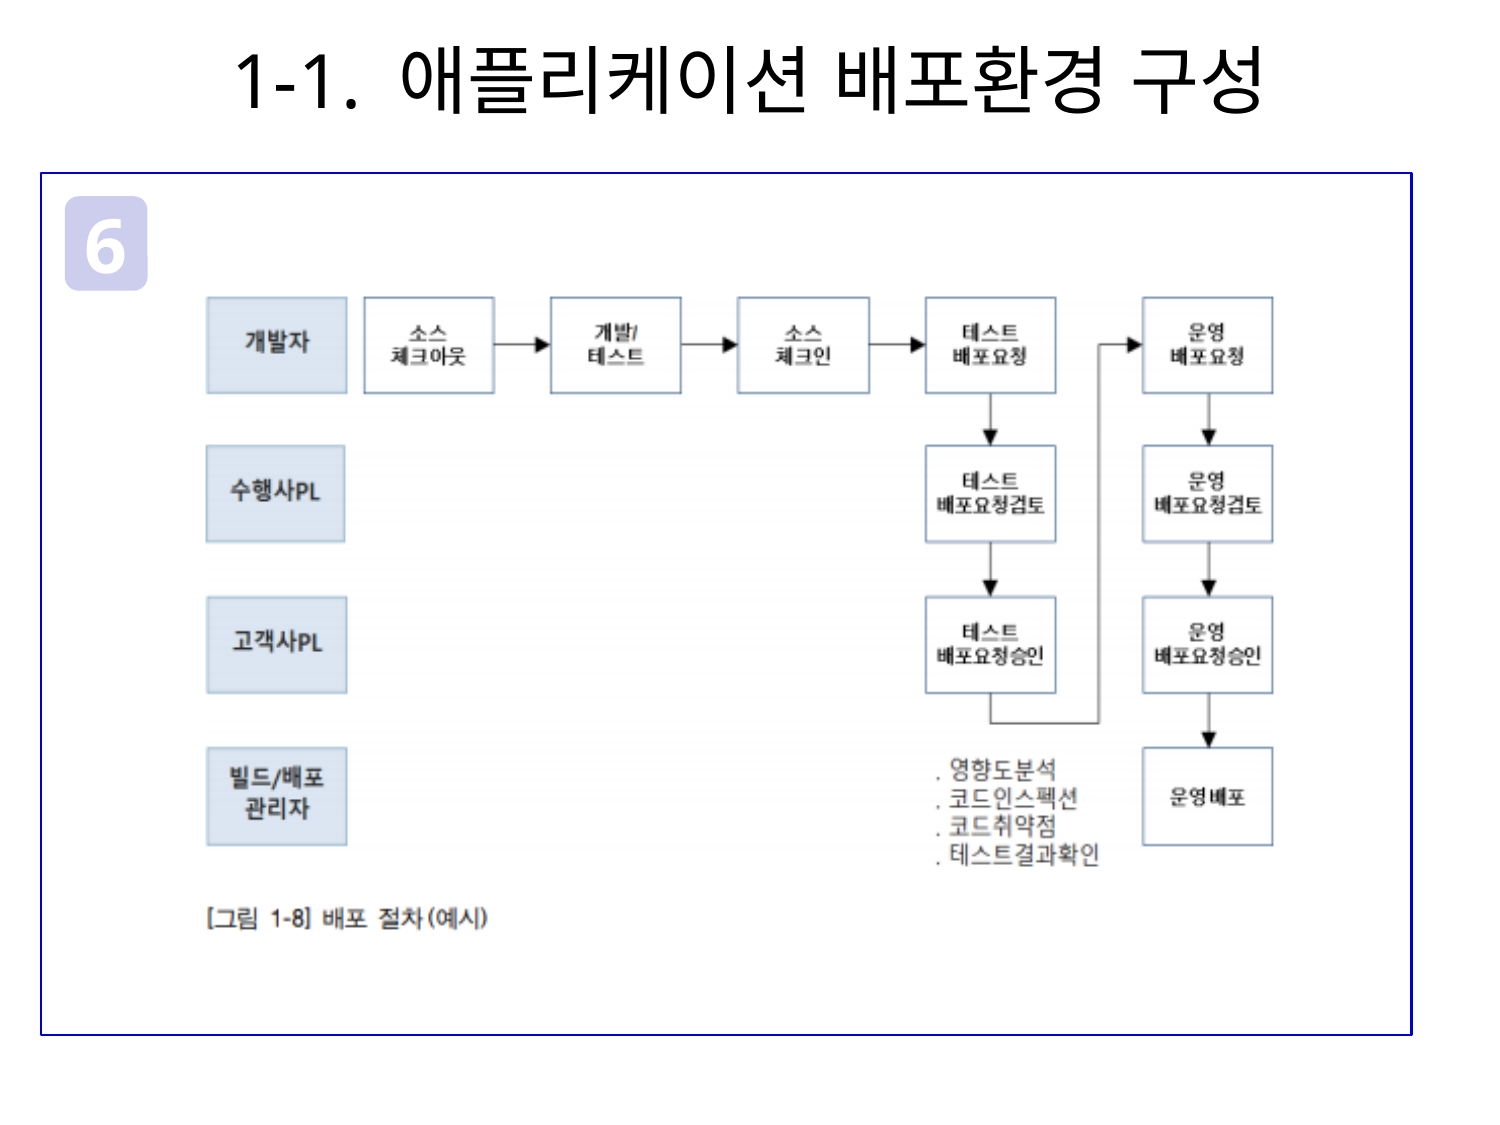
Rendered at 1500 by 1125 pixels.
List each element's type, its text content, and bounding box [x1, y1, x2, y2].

text_box [39, 171, 1414, 1037]
title 1-1. 애플리케이션 배포환경 구성 [17, 7, 1483, 149]
picture [194, 283, 1282, 948]
text_box 6 [62, 194, 150, 293]
